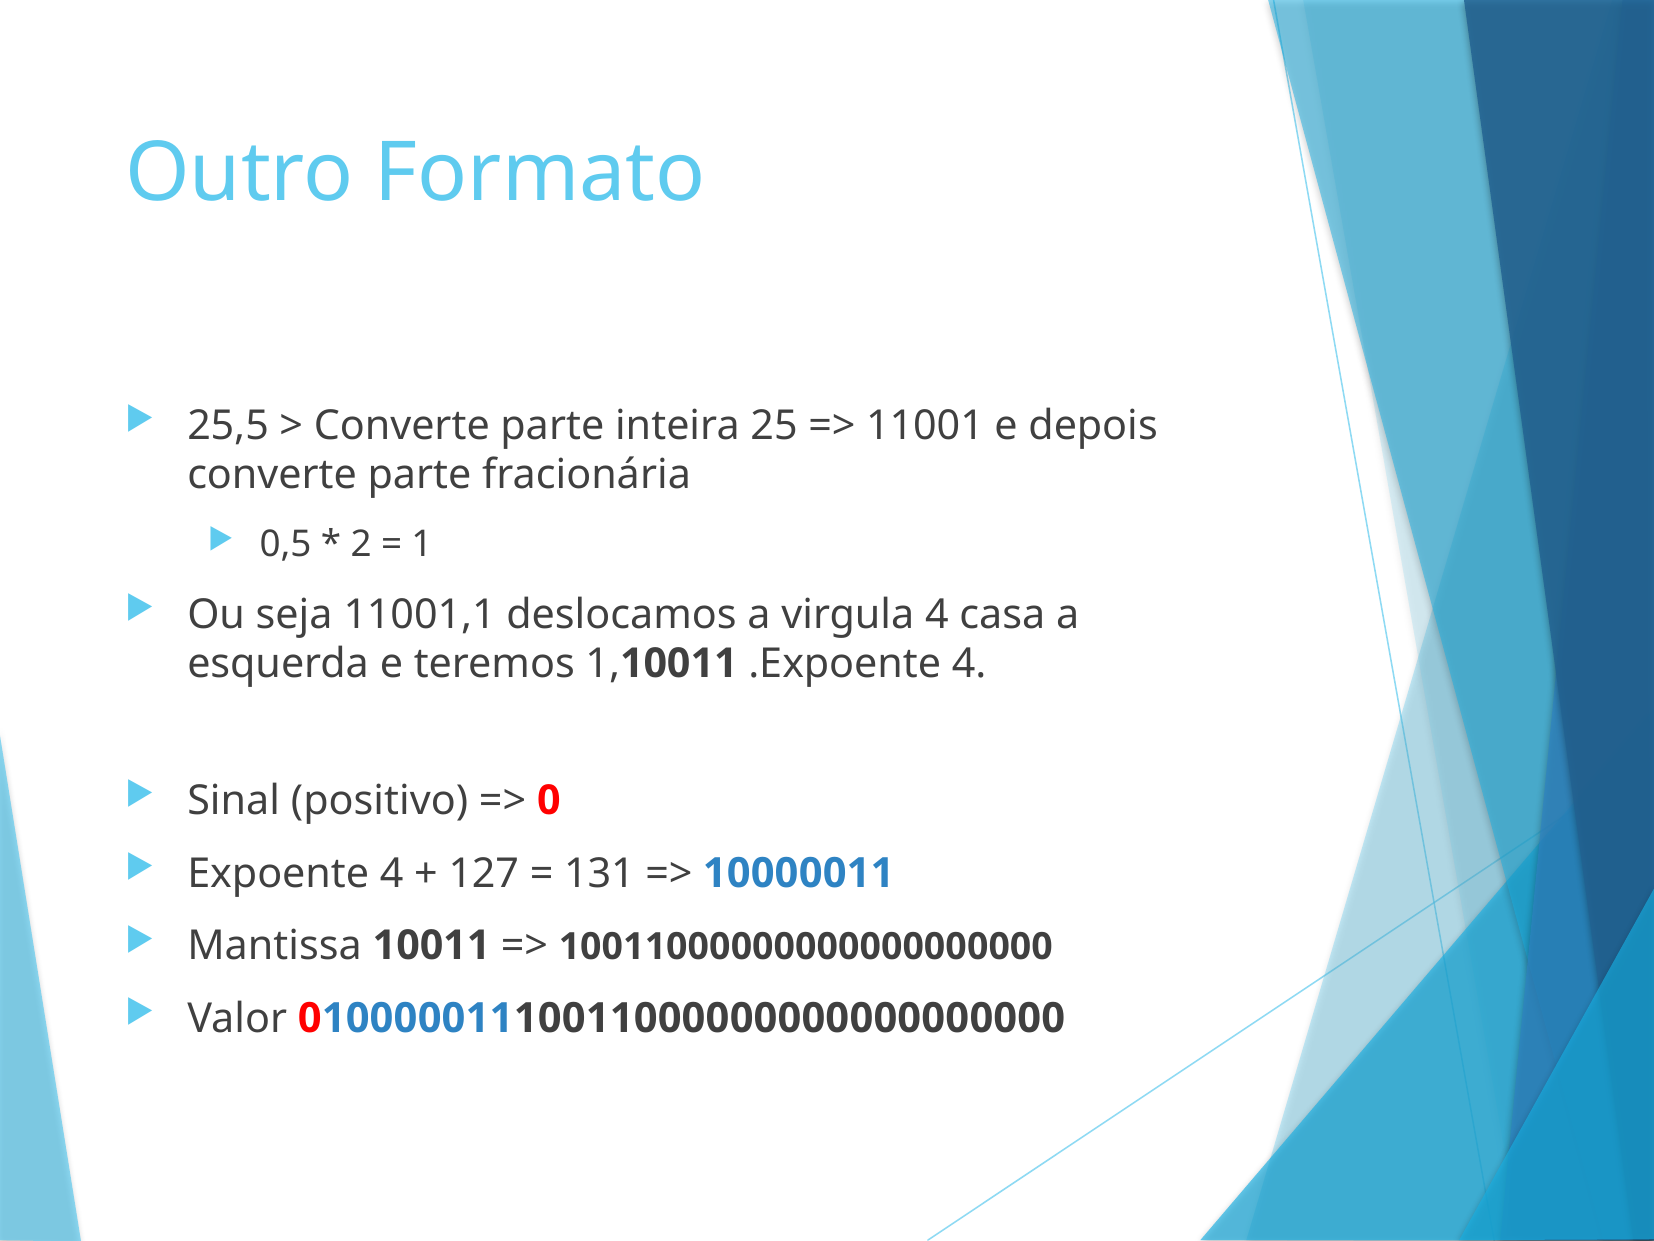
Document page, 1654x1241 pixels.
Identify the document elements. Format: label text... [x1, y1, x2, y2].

title Outro Formato [110, 110, 1259, 350]
list 25,5 > Converte parte inteira 25 => ‭11001‬ e depois converte parte fracionária 0,5 * 2 = 1 Ou seja ‭11001‬,1 deslocamos a virgula 4 casa a esquerda e teremos 1,1001‬1 .Expoente 4. Sinal (positivo) => 0 Expoente 4 + 127 = 131 => 10000011 Mantissa 10011 => 10011000000000000000000 Valor 01000001110011000000000000000000 [110, 390, 1259, 1093]
